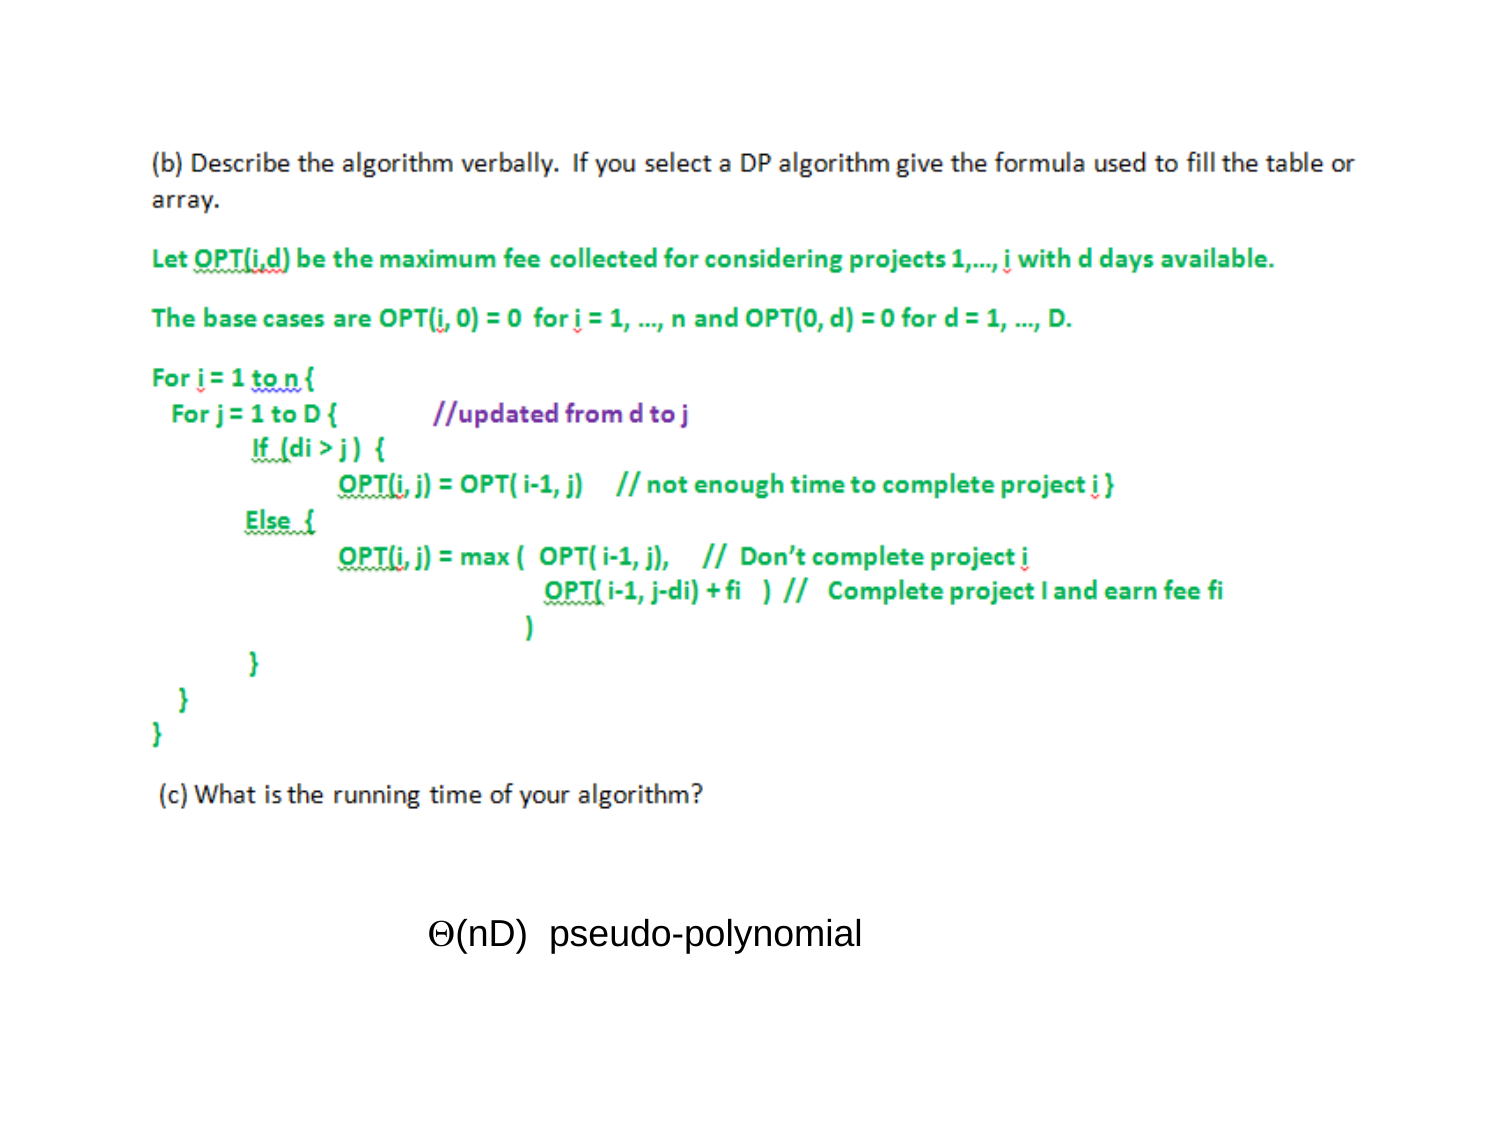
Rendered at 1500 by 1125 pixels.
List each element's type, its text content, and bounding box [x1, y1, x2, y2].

text_box (nD) pseudo-polynomial [412, 901, 878, 962]
picture [129, 127, 1400, 838]
